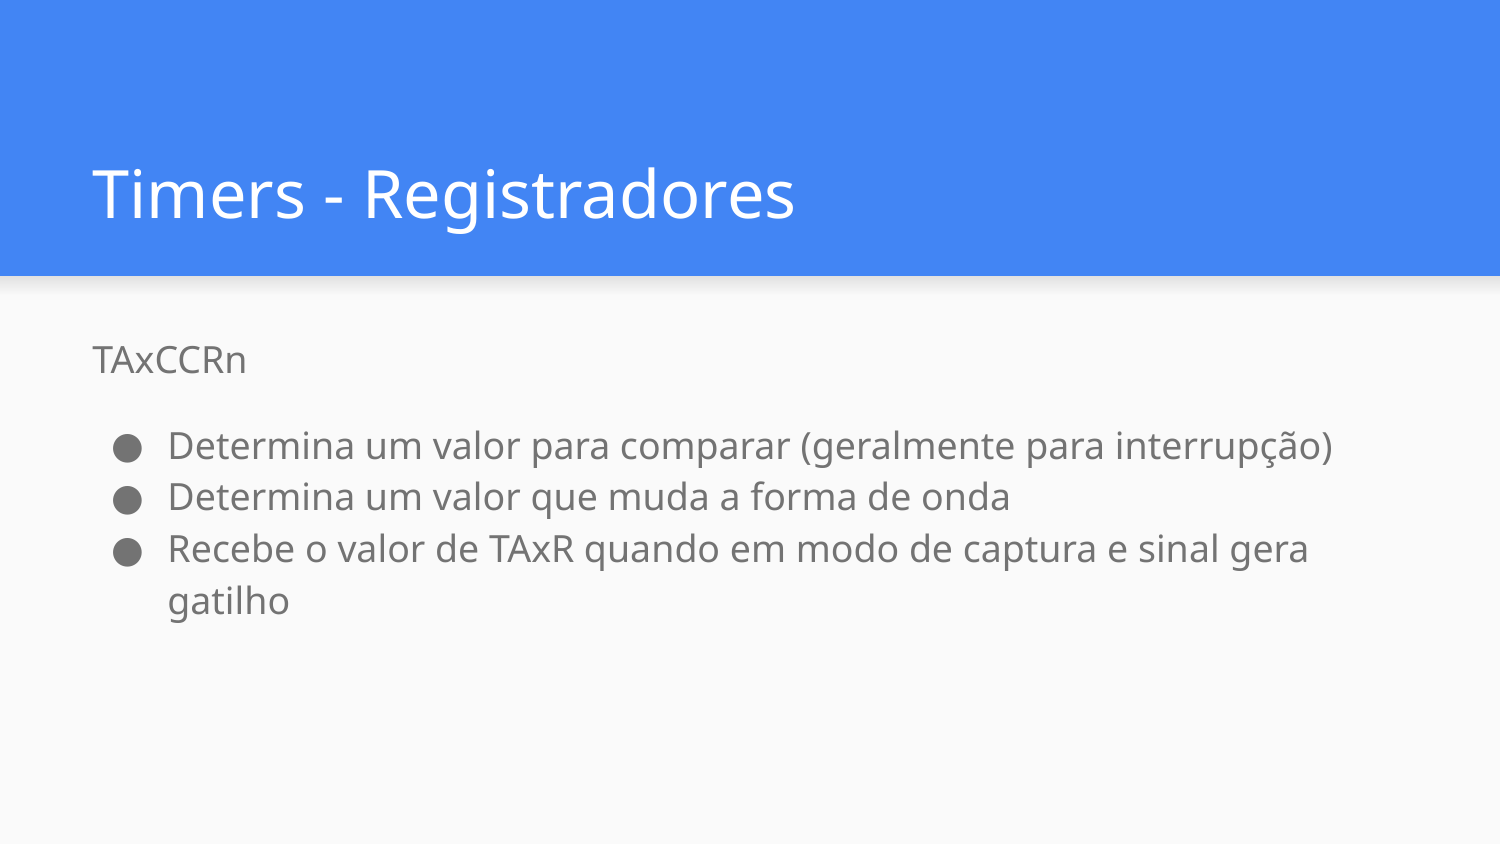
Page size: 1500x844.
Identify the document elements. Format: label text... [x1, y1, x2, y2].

title Timers - Registradores [77, 121, 1427, 248]
list TAxCCRn Determina um valor para comparar (geralmente para interrupção) Determina um valor que muda a forma de onda Recebe o valor de TAxR quando em modo de captura e sinal gera gatilho [77, 314, 1427, 760]
